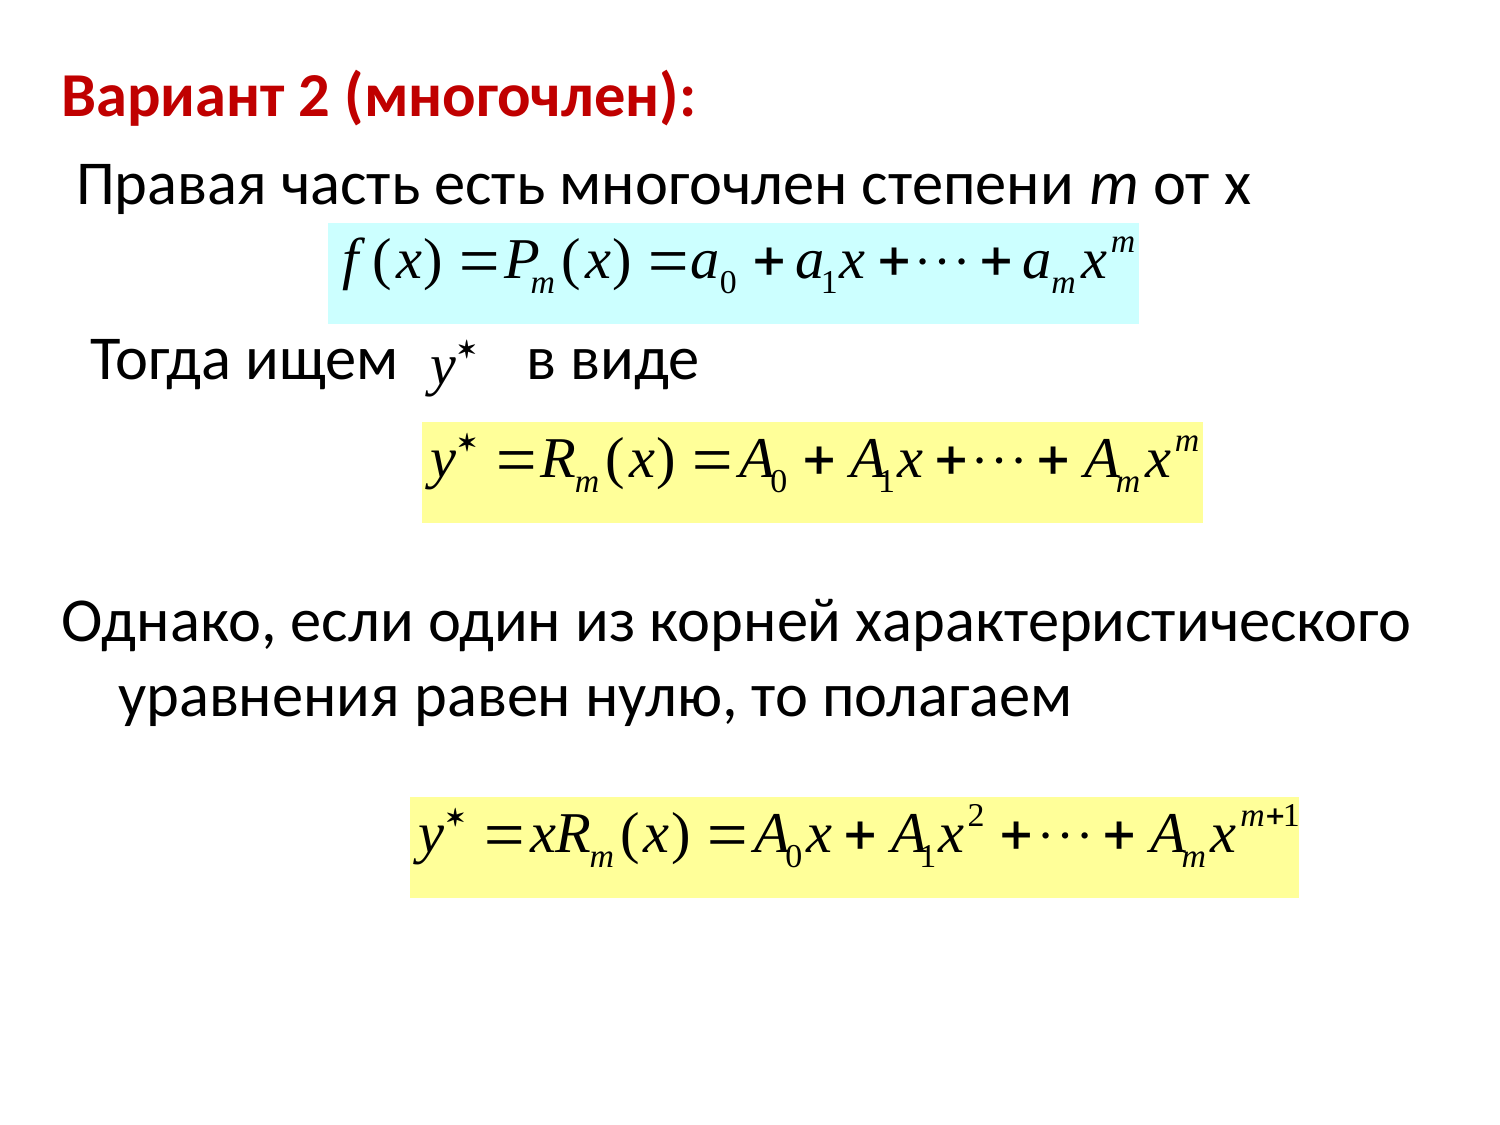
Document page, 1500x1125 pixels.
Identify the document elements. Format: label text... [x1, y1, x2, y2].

list Вариант 2 (многочлен): Правая часть есть многочлен степени m от х Тогда ищем в виде Однако, если один из корней характеристического уравнения равен нулю, то полагаем [46, 46, 1454, 1067]
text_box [421, 327, 477, 421]
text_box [327, 222, 1140, 325]
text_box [409, 796, 1300, 899]
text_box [421, 421, 1203, 524]
